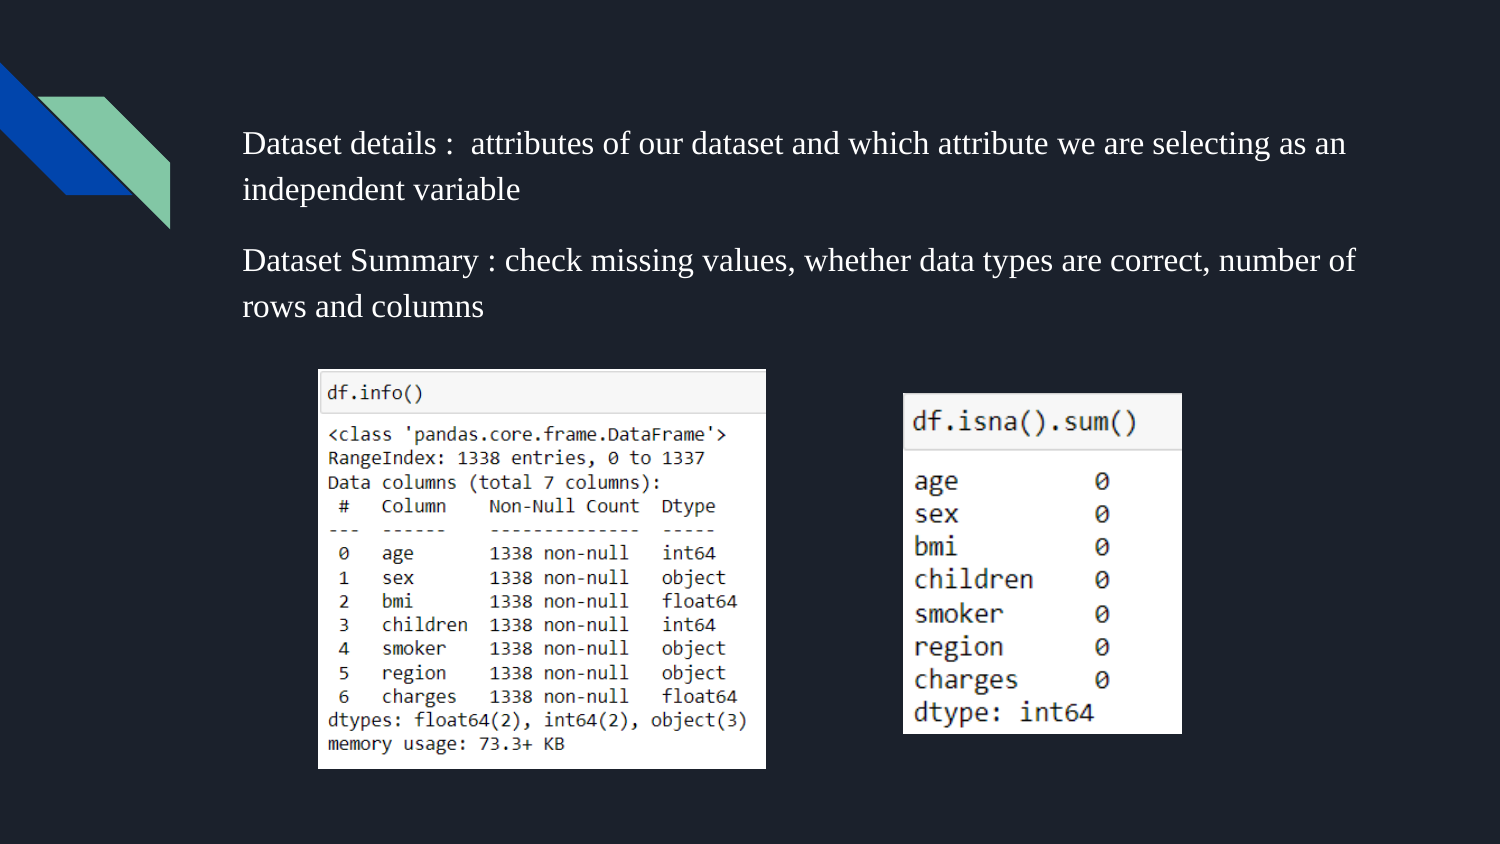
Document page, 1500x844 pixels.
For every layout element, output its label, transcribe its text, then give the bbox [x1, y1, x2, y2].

picture [903, 393, 1183, 735]
text_box Dataset details : attributes of our dataset and which attribute we are selecting as an independent variable Dataset Summary : check missing values, whether data types are correct, number of rows and columns [227, 100, 1400, 410]
picture [317, 368, 766, 769]
